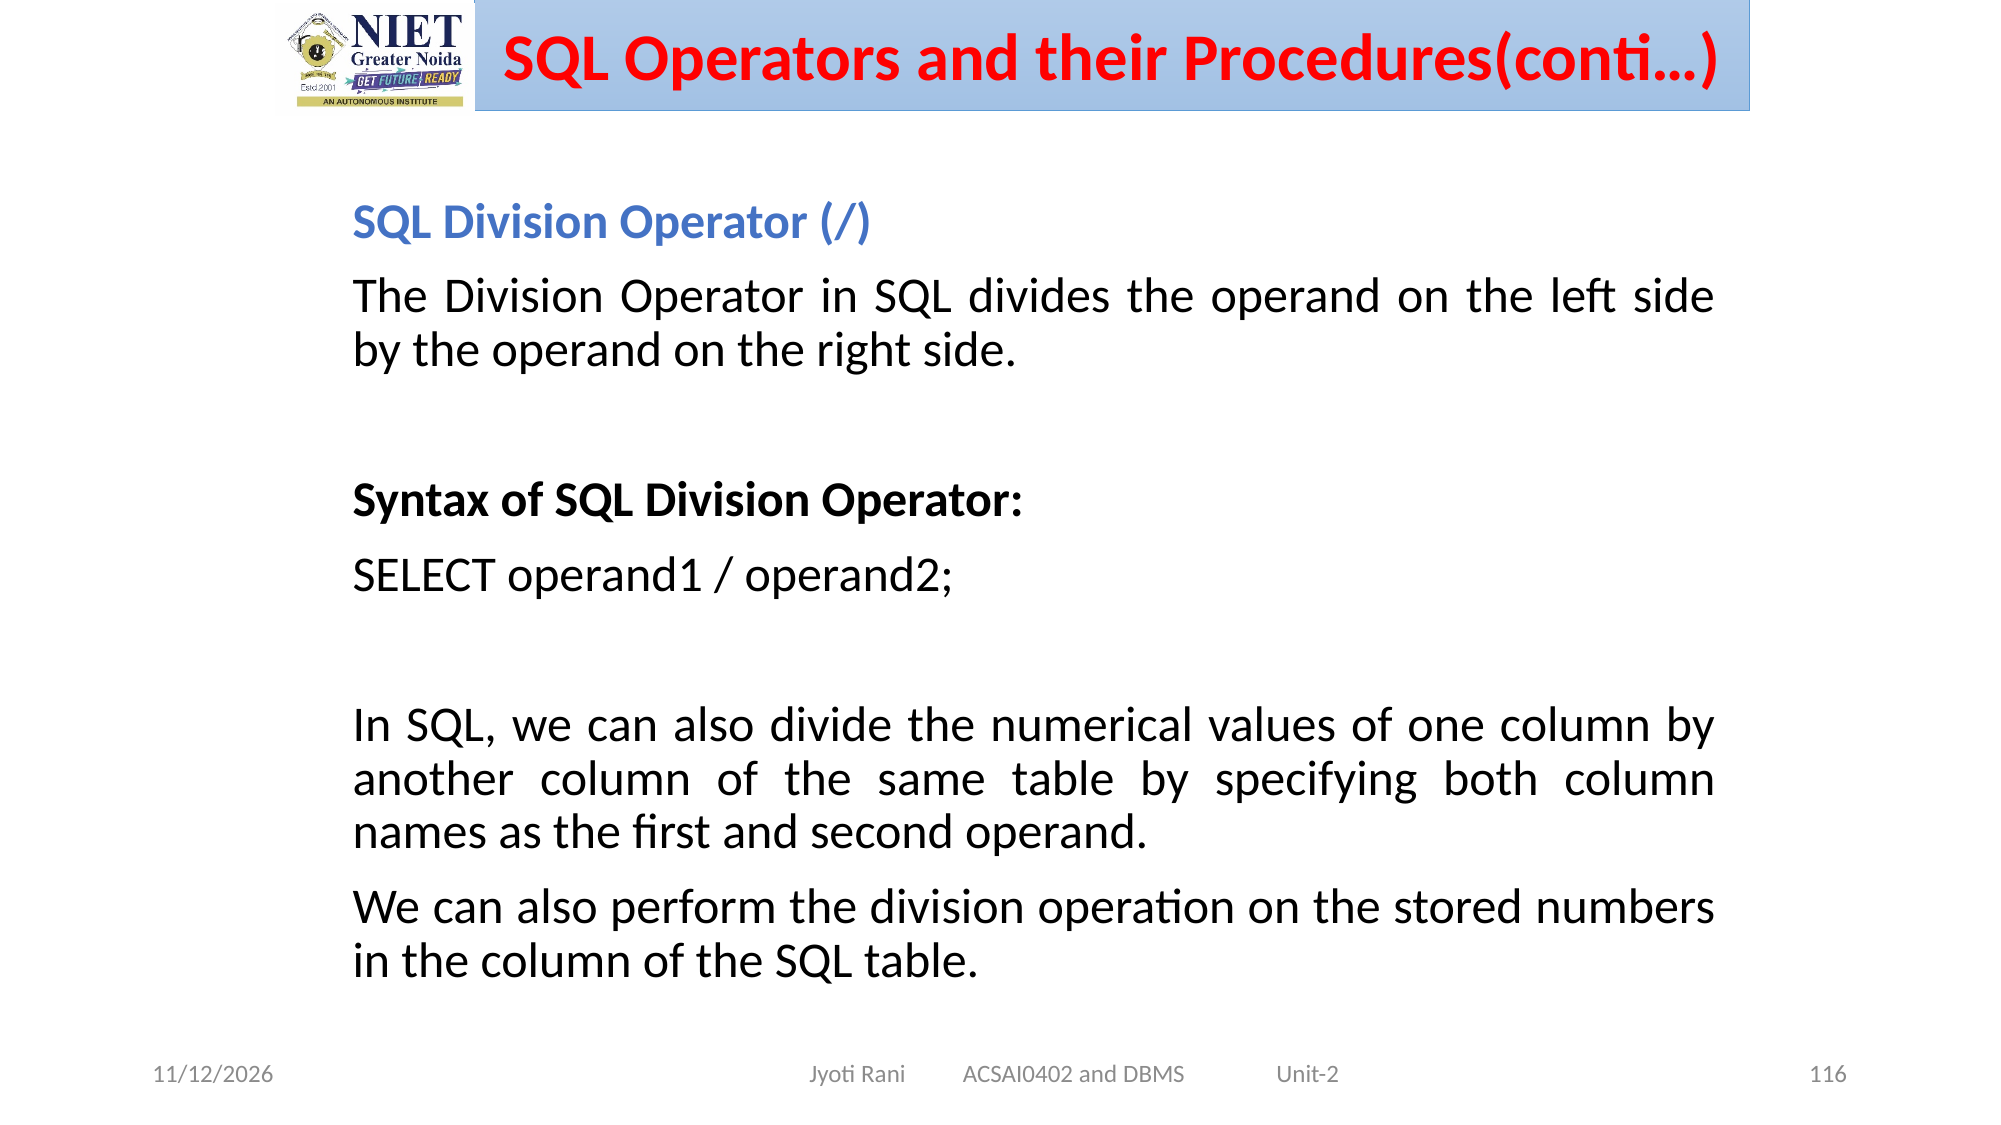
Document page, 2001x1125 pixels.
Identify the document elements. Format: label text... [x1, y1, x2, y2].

text_box SQL Operators and their Procedures(conti…) [474, 0, 1750, 111]
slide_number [137, 1042, 588, 1103]
list SQL Division Operator (/) The Division Operator in SQL divides the operand on the left side by the operand on the right side. Syntax of SQL Division Operator: SELECT operand1 / operand2; In SQL, we can also divide the numerical values of one column by another column of the same table by specifying both column names as the first and second operand. We can also perform the division operation on the stored numbers in the column of the SQL table. [337, 187, 1731, 1050]
footer Jyoti Rani ACSAI0402 and DBMS Unit-2 [662, 1042, 1412, 1103]
slide_number 116 [1412, 1042, 1863, 1103]
picture [274, 3, 476, 116]
